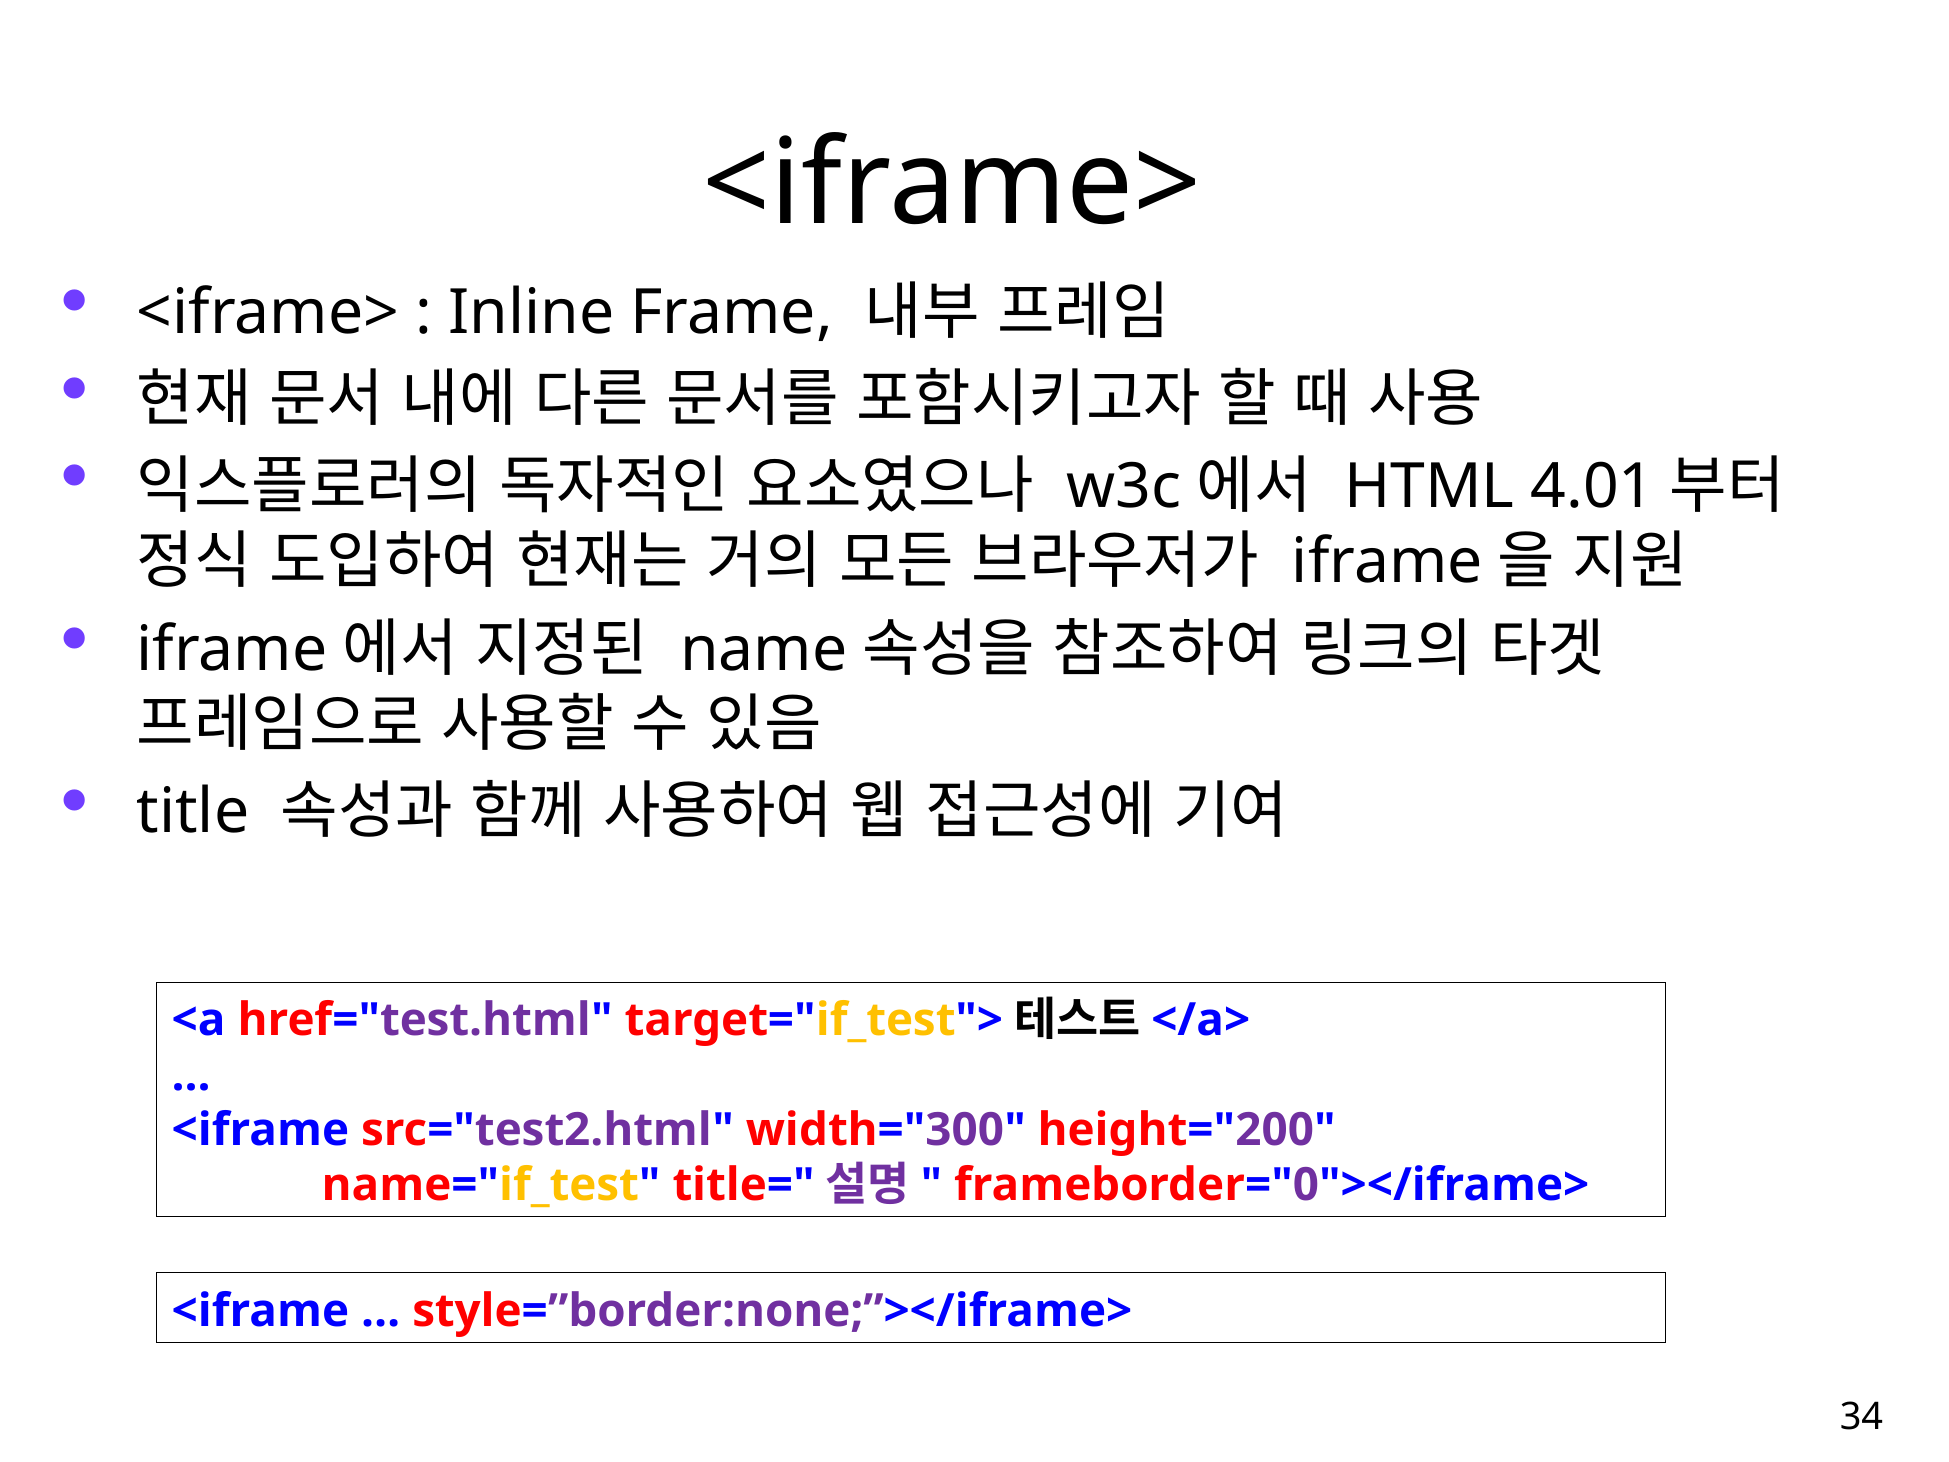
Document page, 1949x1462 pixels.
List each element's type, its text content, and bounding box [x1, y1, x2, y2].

text_box <a href="test.html" target="if_test">테스트</a> ... <iframe src="test2.html" width="300" height="200" name="if_test" title="설명" frameborder="0"></iframe> [156, 982, 1666, 1217]
slide_number 34 [1496, 1372, 1899, 1462]
text_box <iframe … style=”border:none;”></iframe> [156, 1272, 1666, 1343]
list <iframe> : Inline Frame, 내부 프레임 현재 문서 내에 다른 문서를 포함시키고자 할 때 사용 익스플로러의 독자적인 요소였으나 w3c에서 HTML 4.01부터 정식 도입하여 현재는 거의 모든 브라우저가 iframe을 지원 iframe에서 지정된 name속성을 참조하여 링크의 타겟 프레임으로 사용할 수 있음 title 속성과 함께 사용하여 웹 접근성에 기여 [48, 263, 1897, 896]
title <iframe> [156, 92, 1749, 255]
